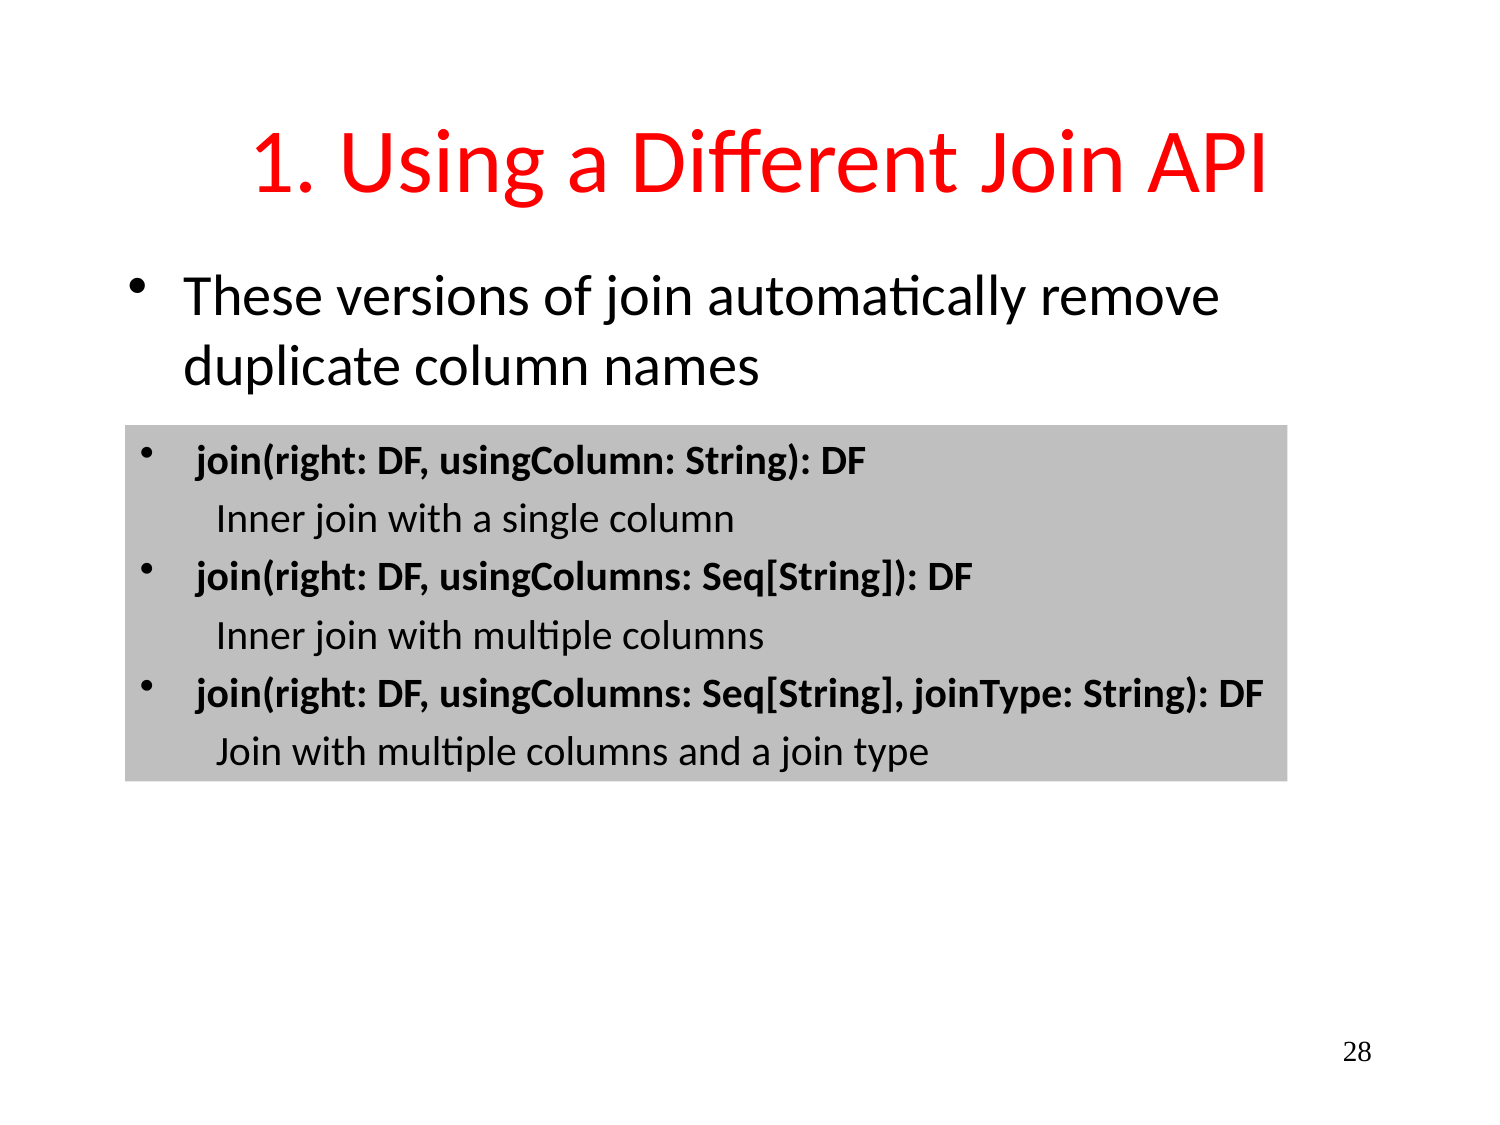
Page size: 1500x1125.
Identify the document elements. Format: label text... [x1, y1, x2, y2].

text_box join(right: DF, usingColumn: String): DF Inner join with a single column join(right: DF, usingColumns: Seq[String]): DF Inner join with multiple columns join(right: DF, usingColumns: Seq[String], joinType: String): DF Join with multiple columns and a join type [125, 425, 1288, 782]
title 1. Using a Different Join API [112, 87, 1388, 226]
slide_number 28 [1074, 1024, 1388, 1101]
list These versions of join automatically remove duplicate column names [112, 249, 1388, 1001]
